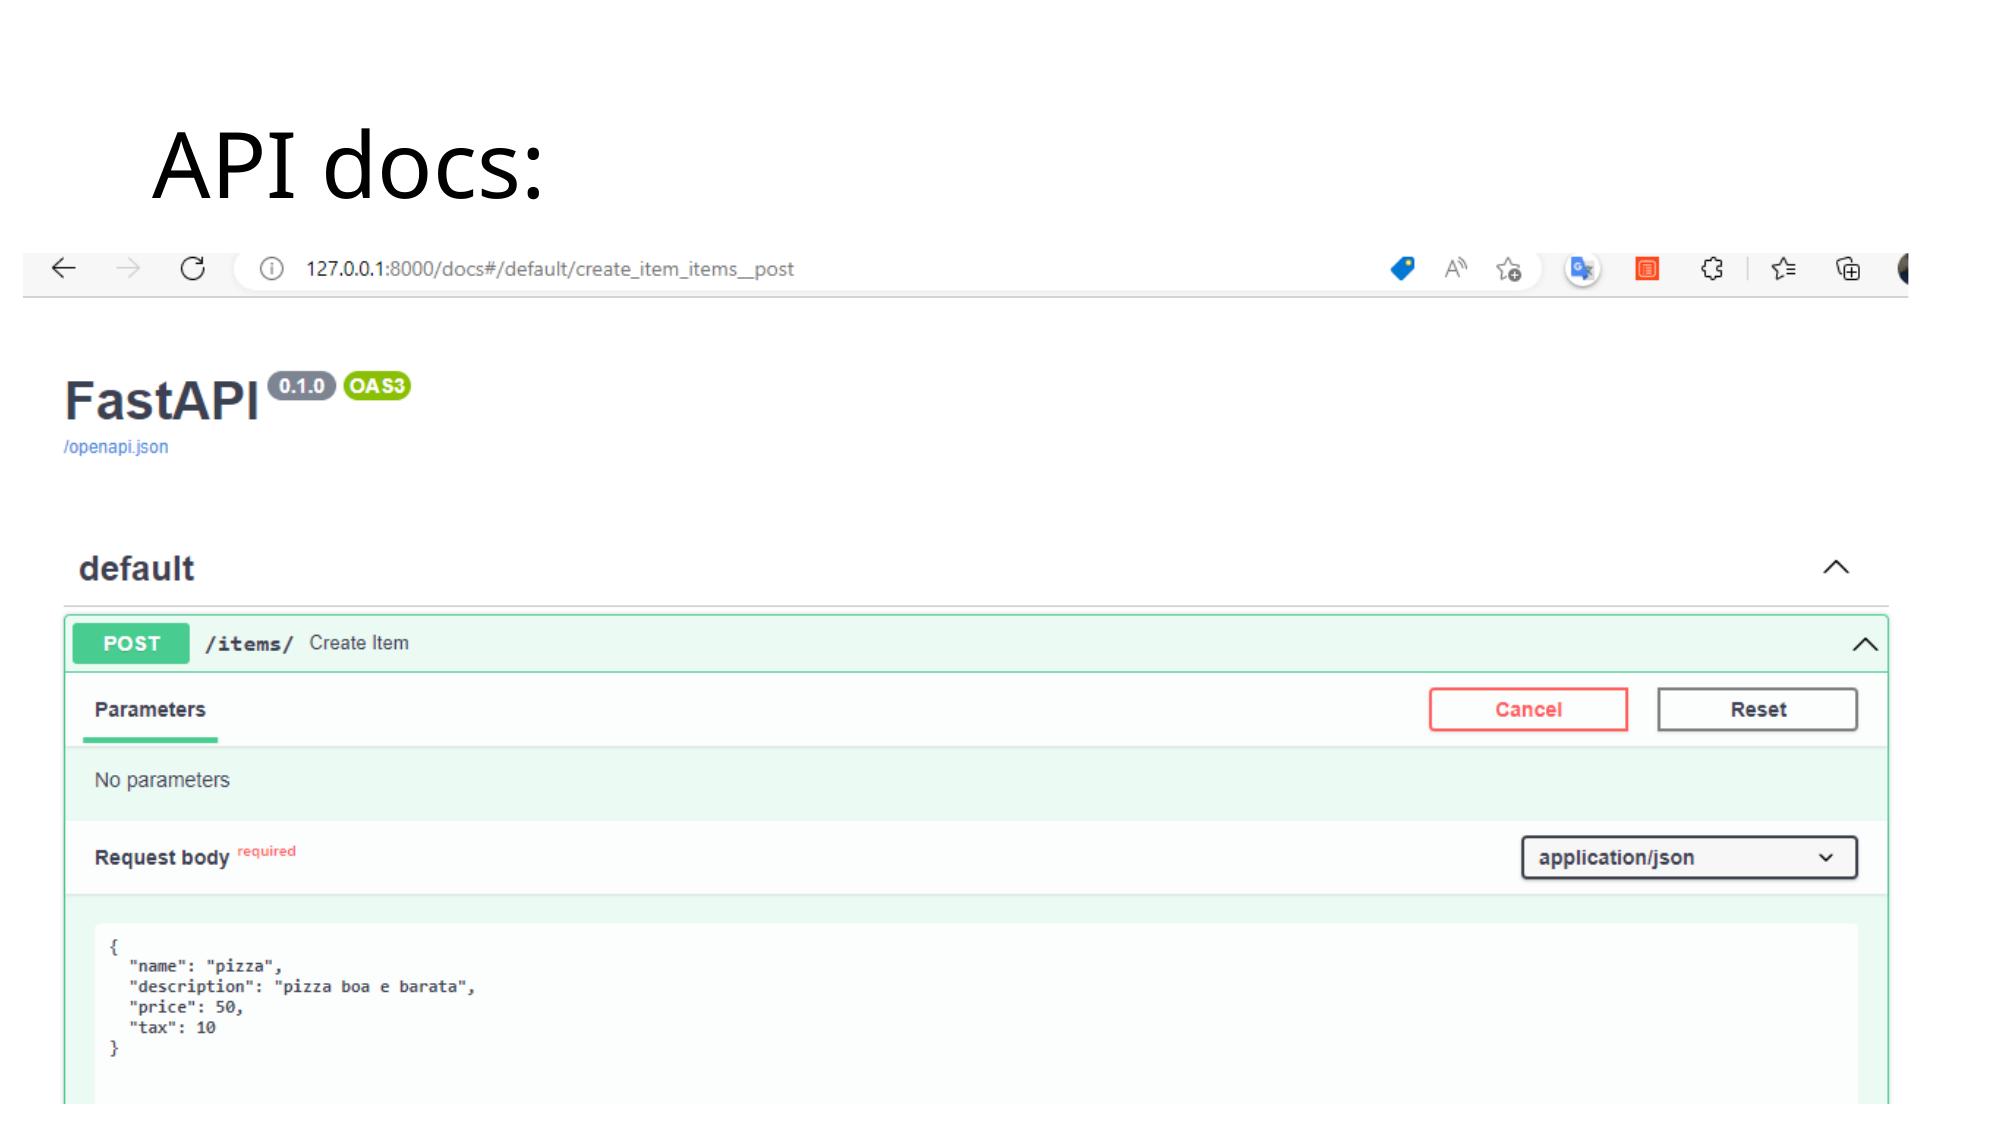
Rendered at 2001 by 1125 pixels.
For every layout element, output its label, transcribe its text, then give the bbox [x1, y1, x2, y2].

title API docs: [137, 59, 1863, 253]
picture [22, 253, 1909, 1104]
